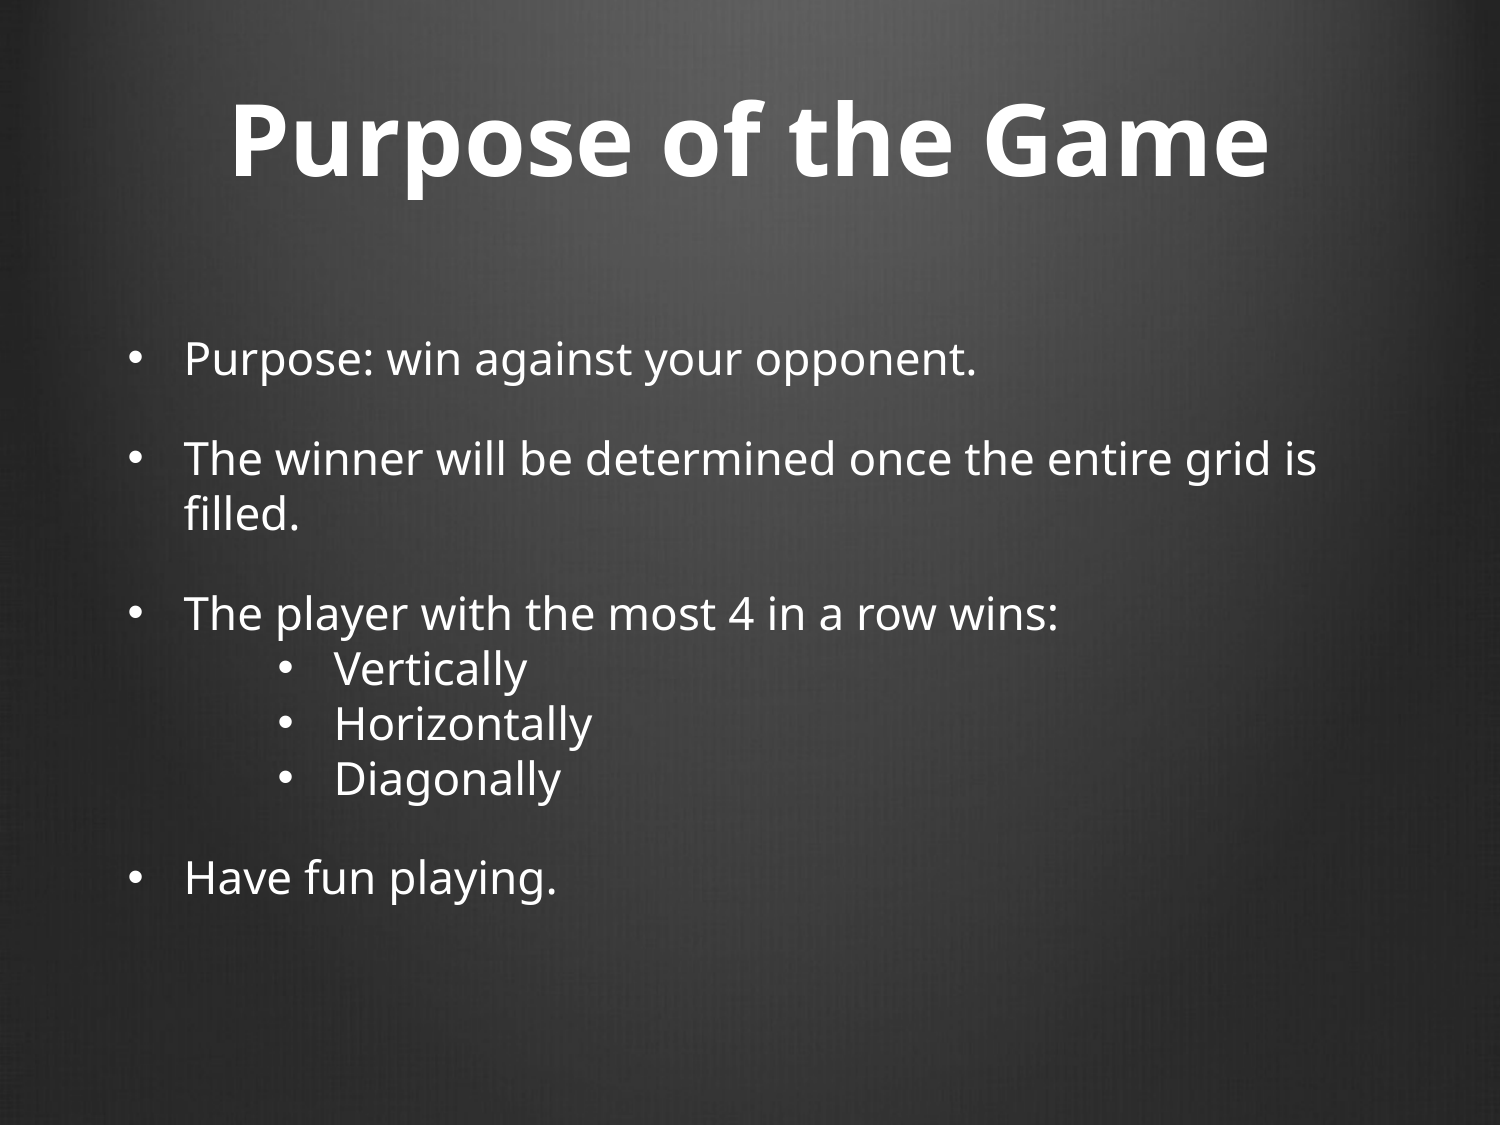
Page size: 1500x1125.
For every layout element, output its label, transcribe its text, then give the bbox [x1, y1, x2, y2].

text_box Purpose of the Game [112, 19, 1387, 254]
picture [0, 0, 1500, 1125]
text_box Purpose: win against your opponent. The winner will be determined once the entire grid is filled. The player with the most 4 in a row wins: Vertically Horizontally Diagonally Have fun playing. [112, 322, 1387, 1020]
